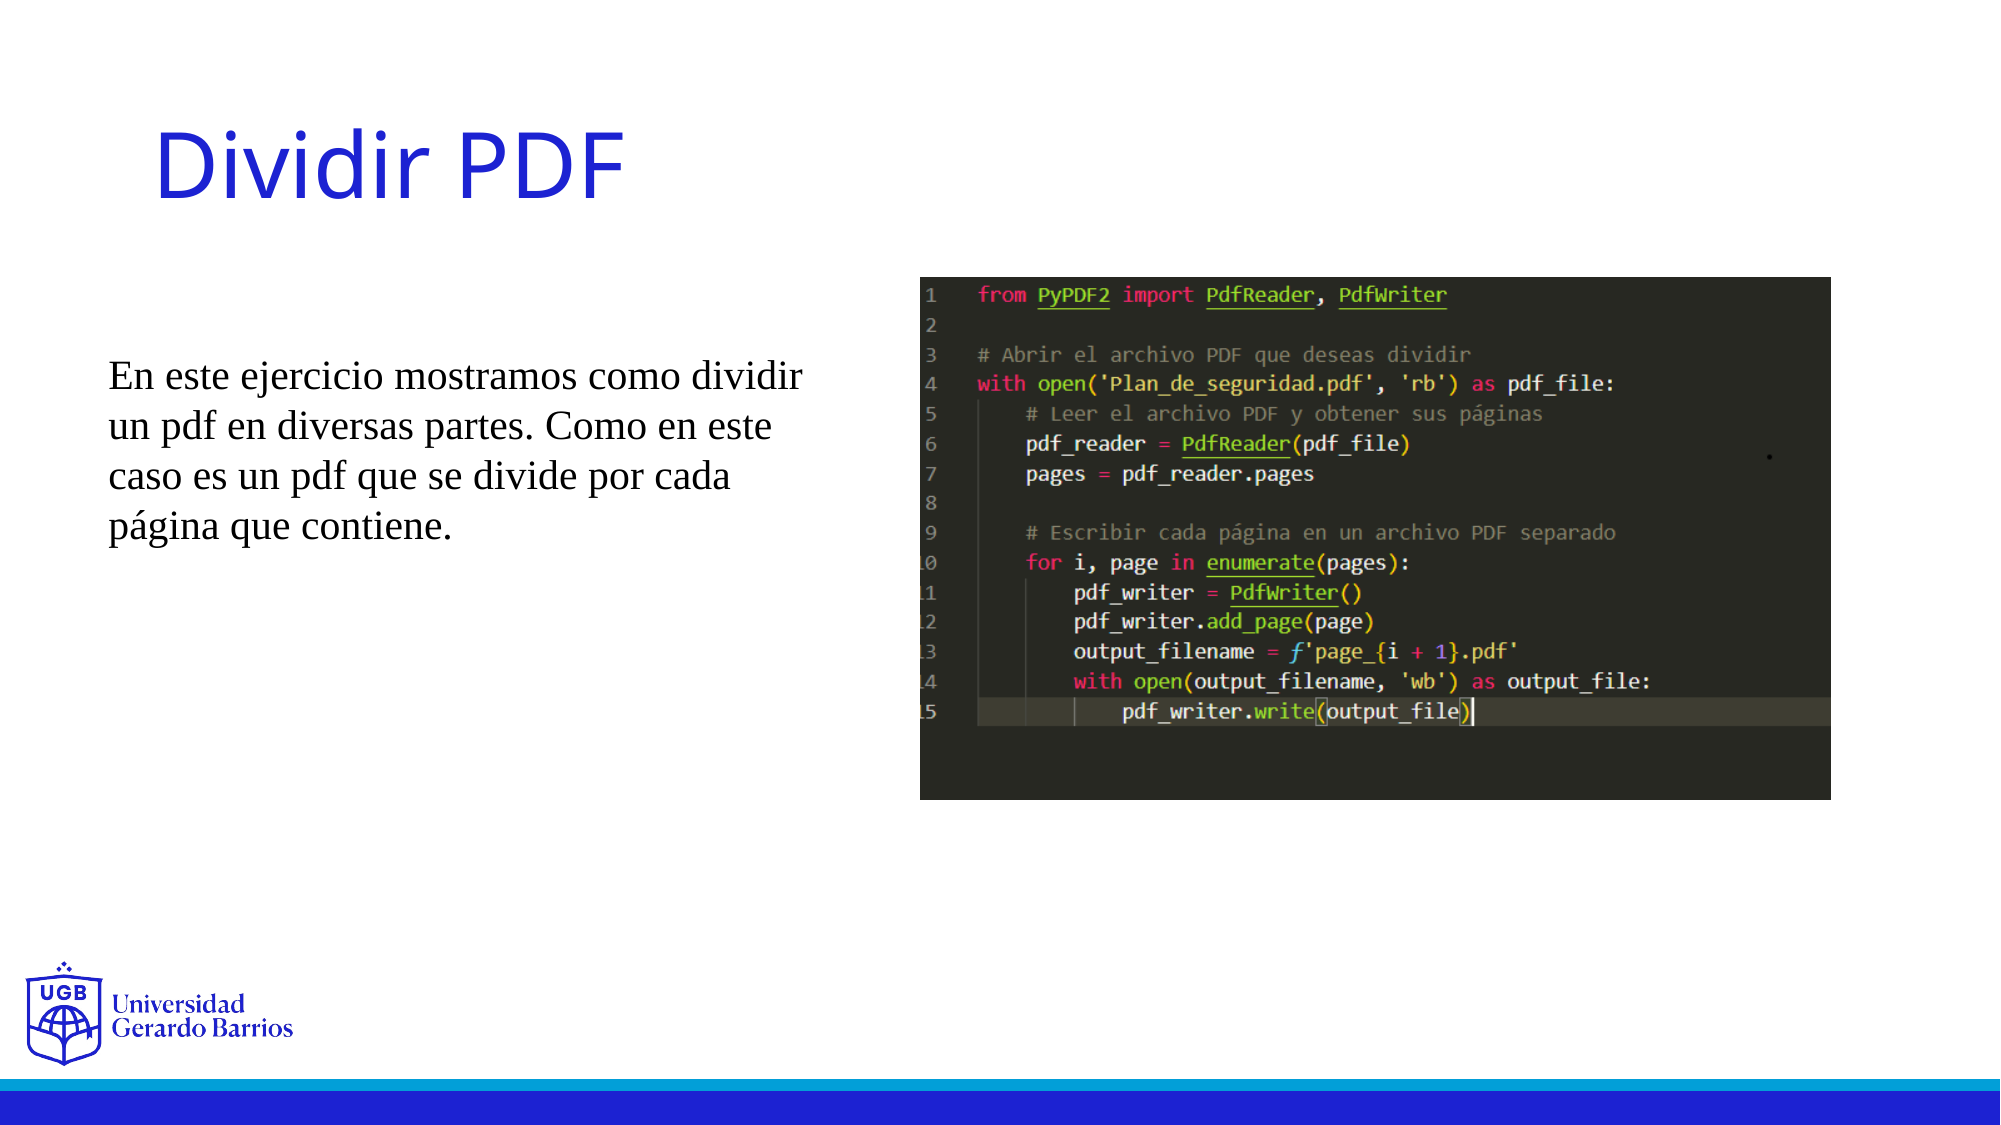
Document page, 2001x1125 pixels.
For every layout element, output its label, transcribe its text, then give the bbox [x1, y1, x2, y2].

text_box En este ejercicio mostramos como dividir un pdf en diversas partes. Como en este caso es un pdf que se divide por cada página que contiene. [93, 340, 829, 556]
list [920, 276, 1832, 801]
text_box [0, 930, 2000, 1125]
title Dividir PDF [137, 59, 1863, 278]
